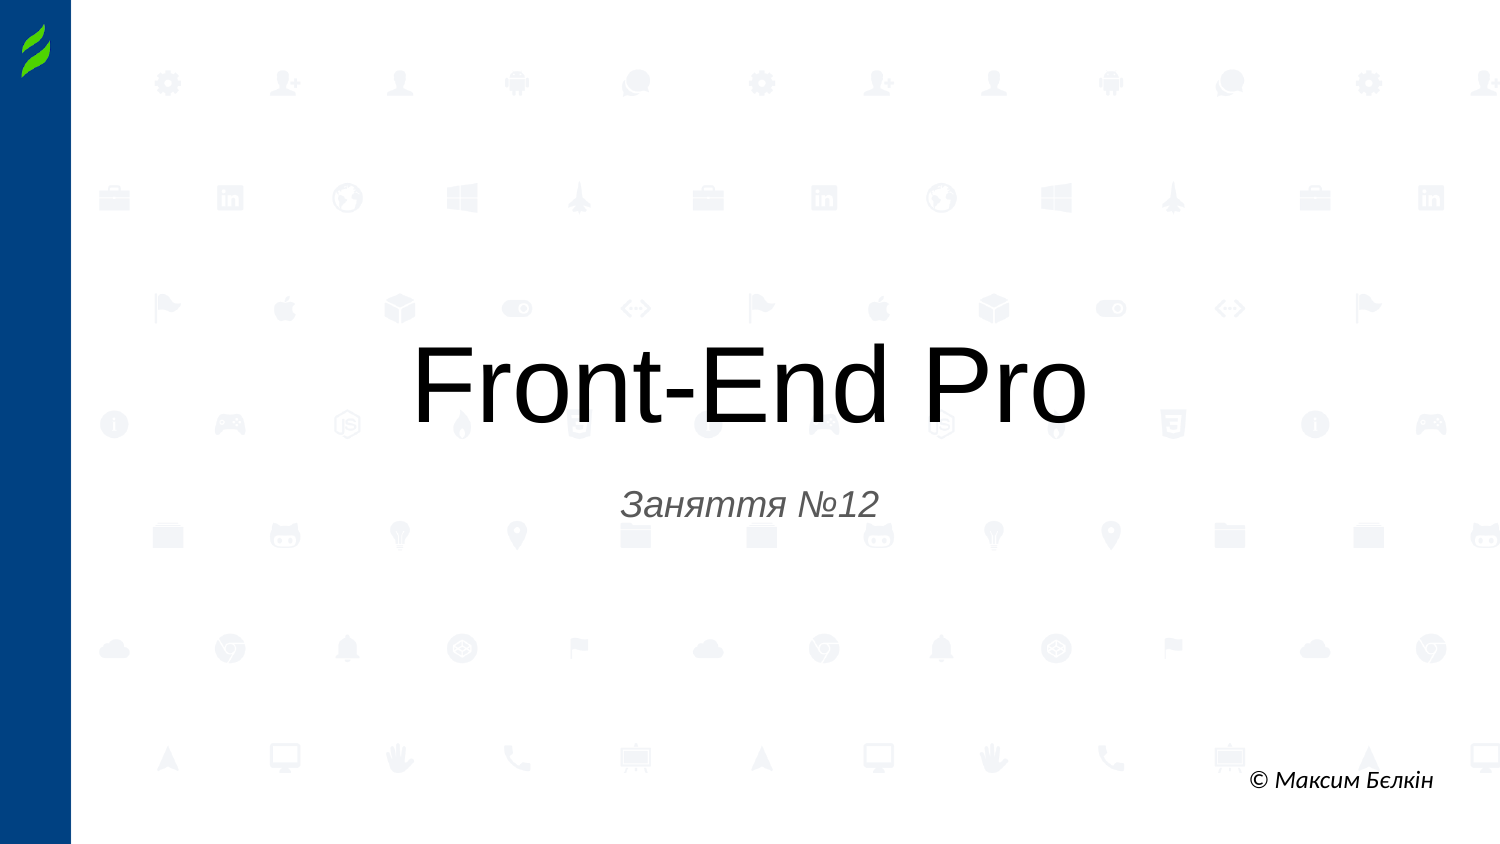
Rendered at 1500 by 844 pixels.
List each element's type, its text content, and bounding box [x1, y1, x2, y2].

text_box © Максим Бєлкін [1108, 756, 1449, 818]
picture [0, 0, 1500, 844]
title Front-End Pro [51, 122, 1449, 459]
subtitle Заняття №12 [51, 464, 1449, 595]
